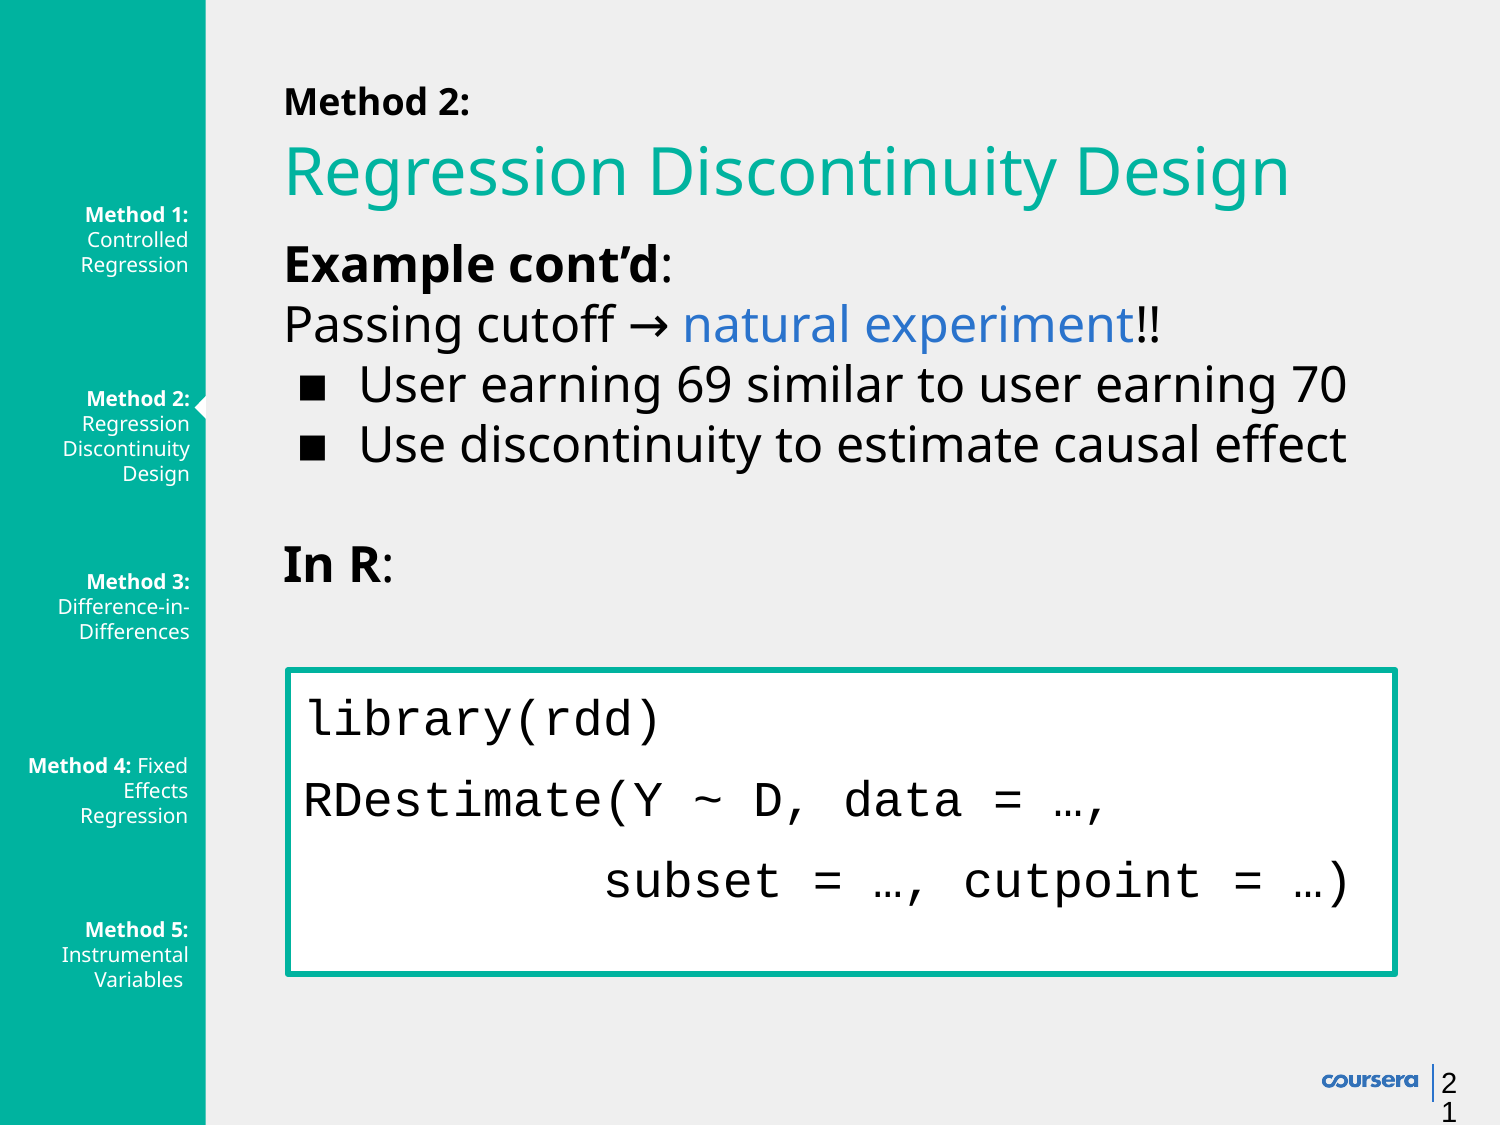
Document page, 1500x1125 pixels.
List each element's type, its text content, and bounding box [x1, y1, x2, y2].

slide_number ‹#› [1426, 1038, 1483, 1125]
text_box library(rdd) RDestimate(Y ~ D, data = …, subset = …, cutpoint = …) [287, 670, 1396, 974]
text_box Method 2: Regression Discontinuity Design [2, 370, 205, 553]
text_box Method 1: Controlled Regression [0, 186, 204, 384]
title Method 2: Regression Discontinuity Design [268, 82, 1466, 217]
text_box Method 4: Fixed Effects Regression [1, 737, 204, 901]
text_box Method 5: Instrumental Variables [0, 901, 204, 1099]
picture [1307, 1068, 1426, 1094]
text_box Method 3: Difference-in- Differences [2, 553, 205, 751]
list Example cont’d: Passing cutoff → natural experiment!! User earning 69 similar to user earning 70 Use discontinuity to estimate causal effect In R: [268, 217, 1466, 719]
